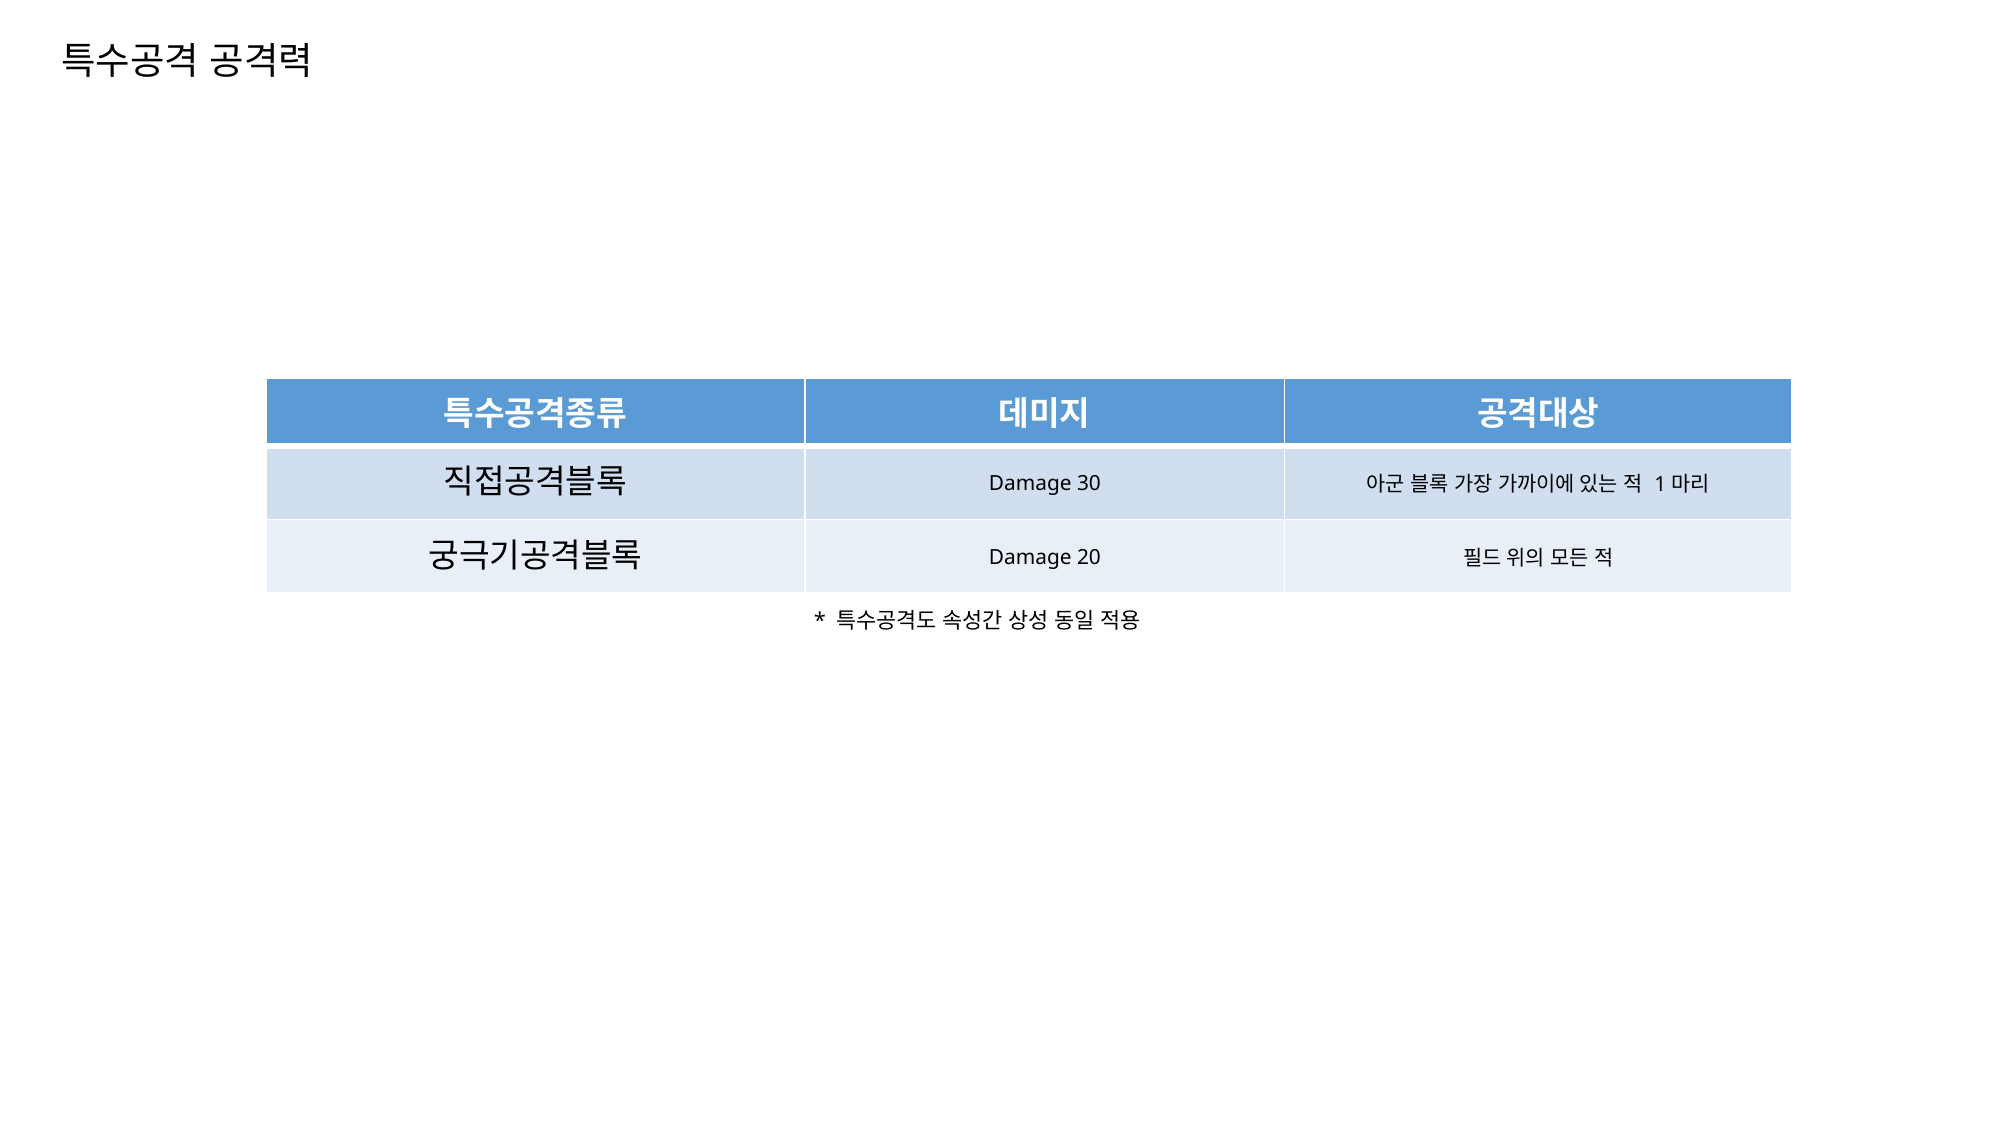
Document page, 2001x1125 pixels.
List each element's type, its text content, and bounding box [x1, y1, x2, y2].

table_header 데미지 [806, 379, 1284, 443]
table_cell Damage 30 [806, 449, 1284, 519]
text_box * 특수공격도 속성간 상성 동일 적용 [799, 599, 1261, 641]
table_cell 필드 위의 모든 적 [1285, 520, 1791, 592]
table_cell 직접공격블록 [267, 449, 804, 519]
table_header 특수공격종류 [267, 379, 804, 443]
table_cell 아군 블록 가장 가까이에 있는 적 1마리 [1285, 449, 1791, 519]
table_cell 궁극기공격블록 [267, 520, 804, 592]
table_header 공격대상 [1285, 379, 1791, 443]
text_box 특수공격 공격력 [46, 29, 816, 90]
table_cell Damage 20 [806, 520, 1284, 592]
